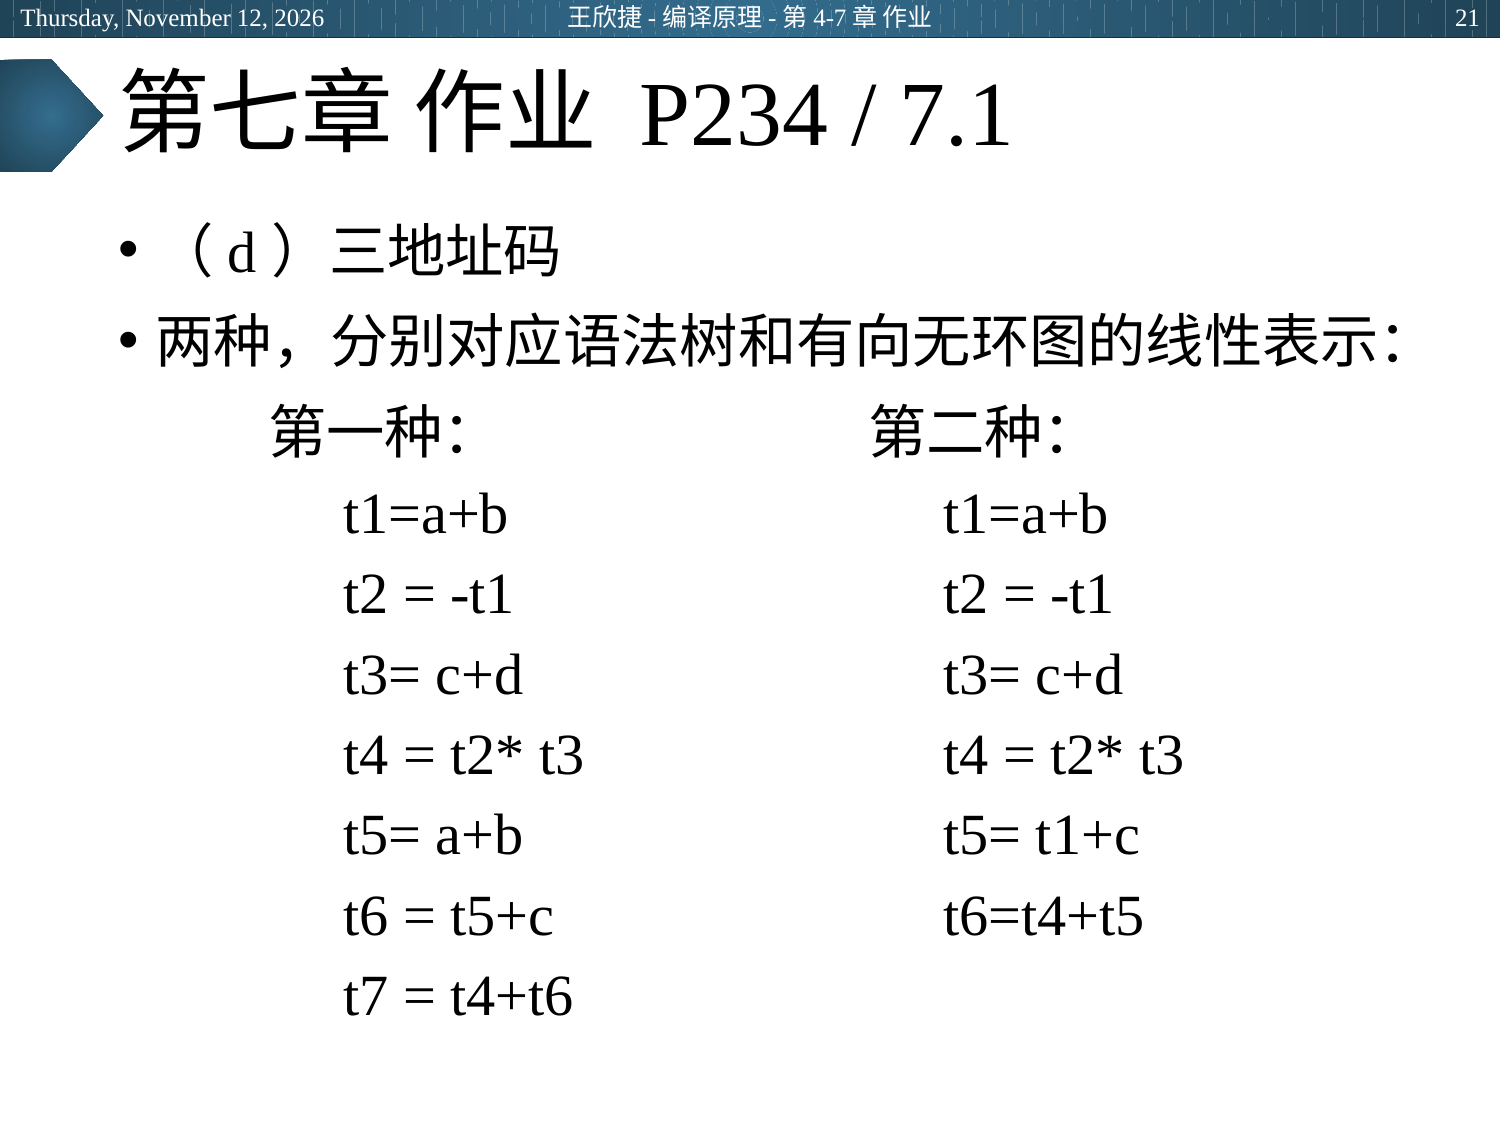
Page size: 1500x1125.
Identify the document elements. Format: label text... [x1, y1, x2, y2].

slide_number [5, 1, 344, 32]
title 第七章 作业 P234 / 7.1 [103, 37, 1397, 194]
list （d）三地址码 两种，分别对应语法树和有向无环图的线性表示： 第一种： 第二种： t1=a+b t1=a+b t2 = -t1 t2 = -t1 t3= c+d t3= c+d t4 = t2* t3 t4 = t2* t3 t5= a+b t5= t1+c t6 = t5+c t6=t4+t5 t7 = t4+t6 [103, 206, 1397, 1102]
slide_number 21 [1157, 1, 1495, 32]
footer 王欣捷-编译原理-第4-7章 作业 [496, 1, 1004, 32]
